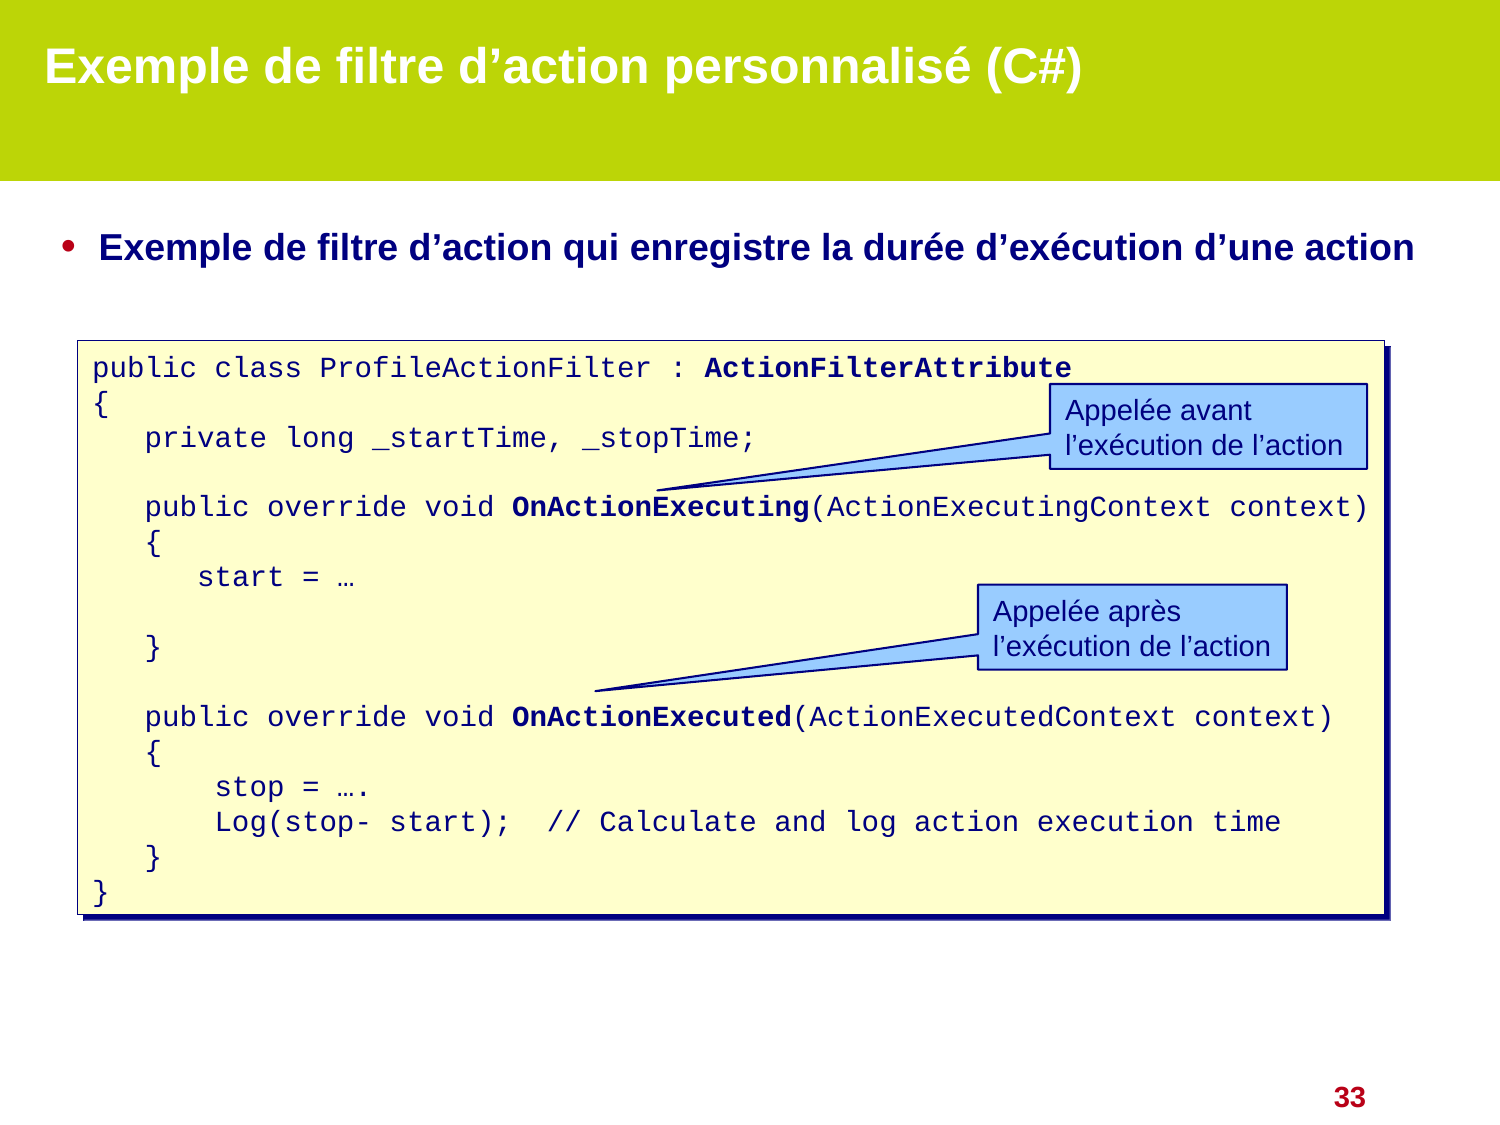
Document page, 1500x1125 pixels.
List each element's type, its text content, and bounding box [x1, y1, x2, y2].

list Exemple de filtre d’action qui enregistre la durée d’exécution d’une action [45, 215, 1457, 277]
title Exemple de filtre d’action personnalisé (C#) [29, 26, 1308, 146]
text_box Appelée après l’exécution de l’action [595, 584, 1287, 692]
text_box public class ProfileActionFilter : ActionFilterAttribute { private long _startTime, _stopTime; public override void OnActionExecuting(ActionExecutingContext context) { start = … } public override void OnActionExecuted(ActionExecutedContext context) { stop = …. Log(stop- start); // Calculate and log action execution time } } [77, 340, 1385, 915]
text_box Appelée avant l’exécution de l’action [657, 383, 1368, 491]
